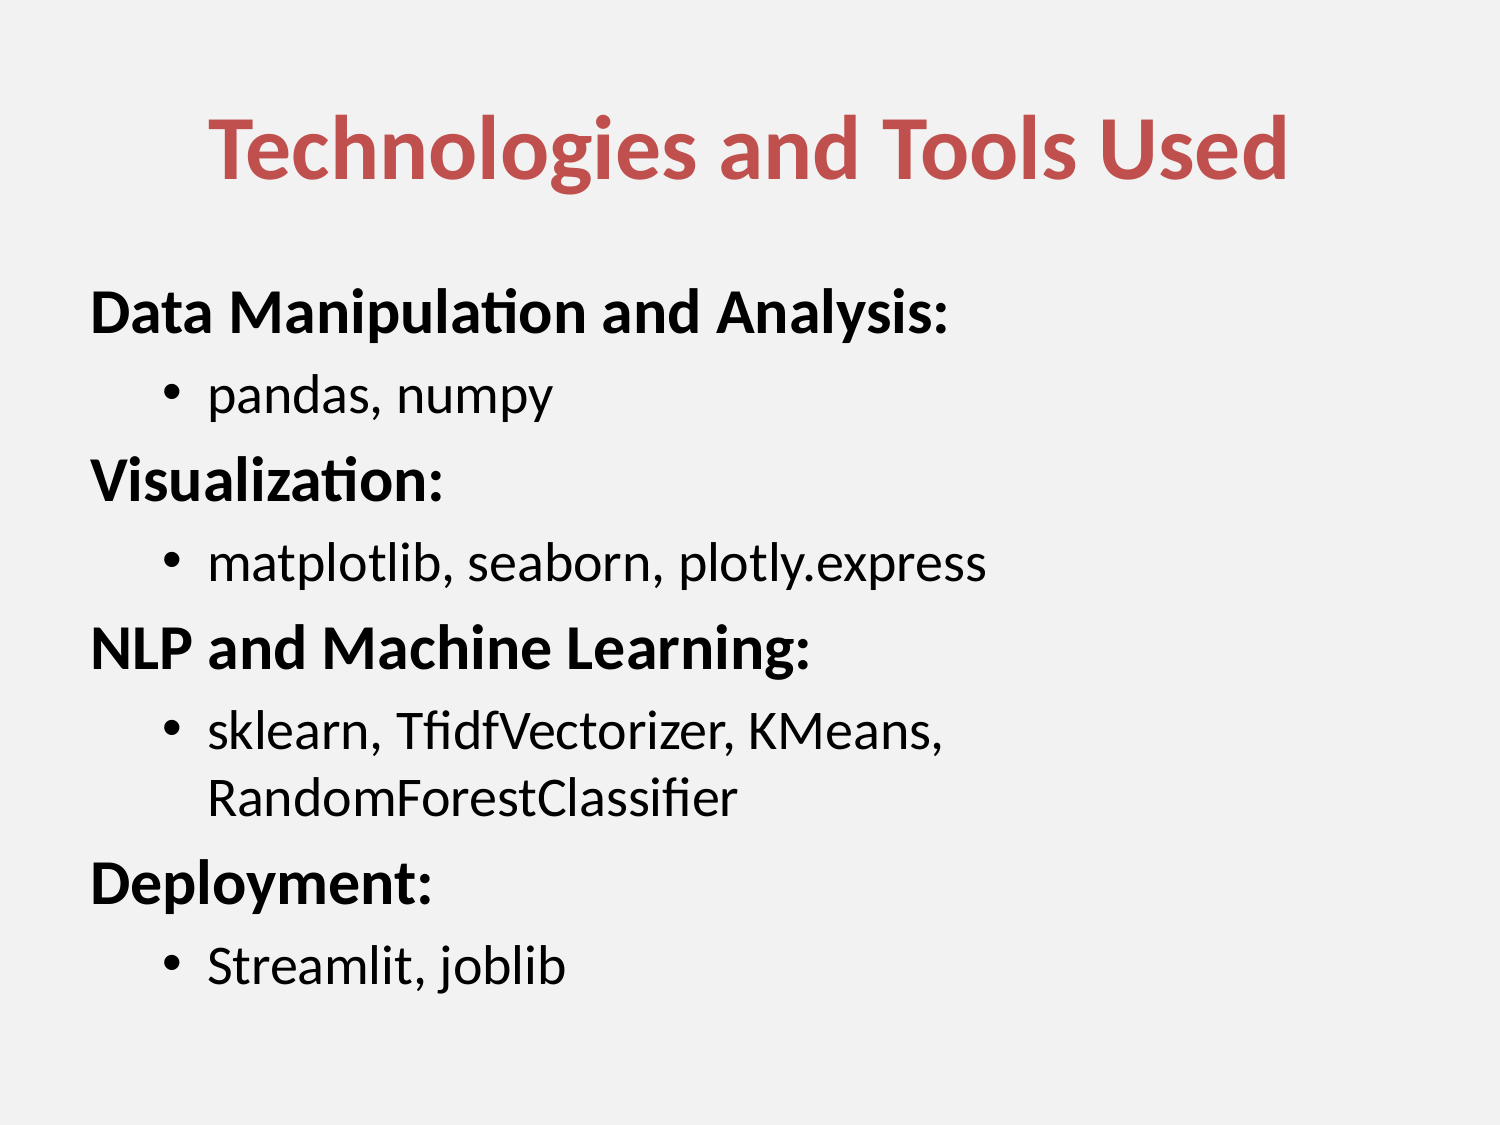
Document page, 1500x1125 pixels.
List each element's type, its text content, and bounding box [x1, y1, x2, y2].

title Technologies and Tools Used [75, 78, 1425, 209]
list Data Manipulation and Analysis: pandas, numpy Visualization: matplotlib, seaborn, plotly.express NLP and Machine Learning: sklearn, TfidfVectorizer, KMeans, RandomForestClassifier Deployment: Streamlit, joblib [75, 262, 1425, 1005]
